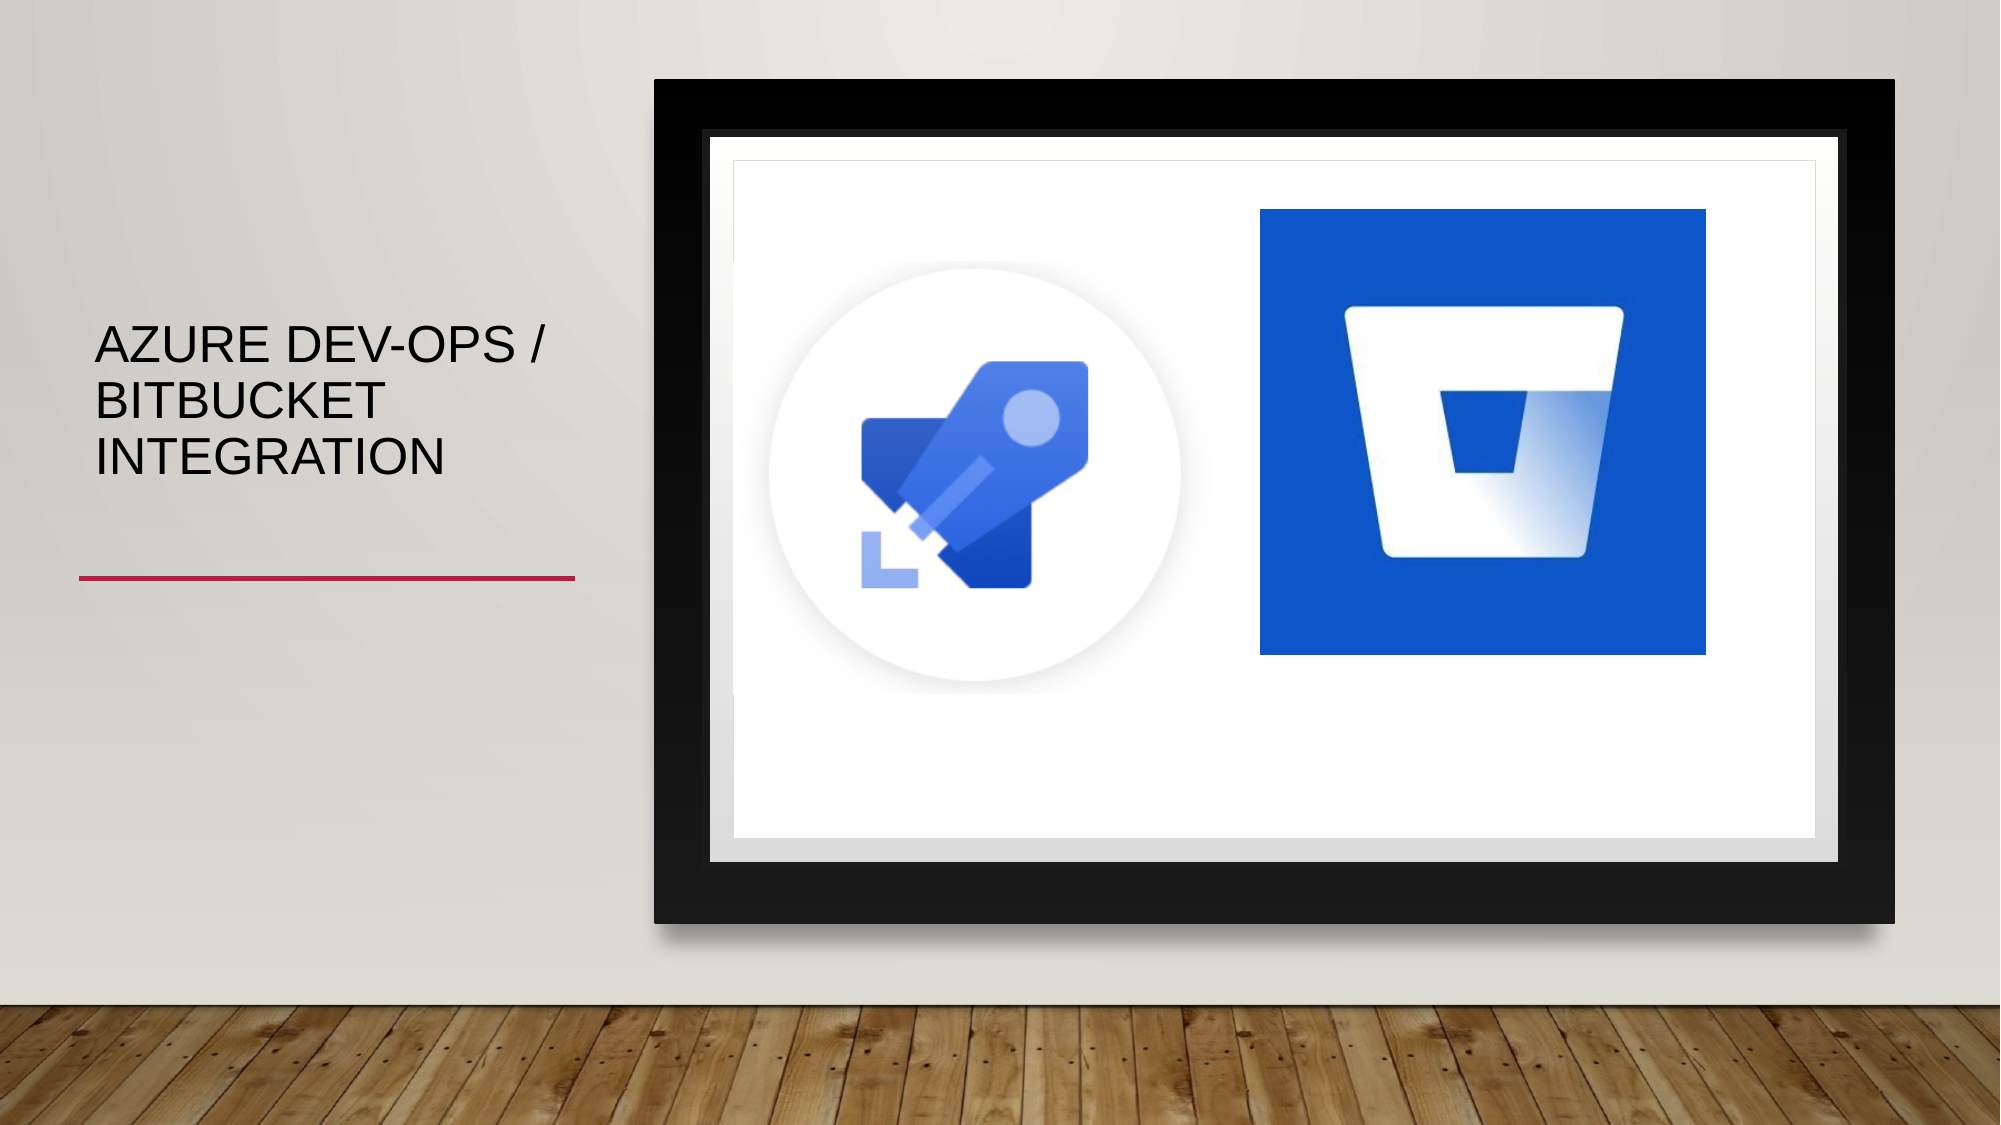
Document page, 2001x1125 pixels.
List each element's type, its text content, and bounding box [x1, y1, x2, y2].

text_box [654, 78, 1895, 924]
picture [1260, 209, 1706, 656]
title Azure Dev-Ops / Bitbucket integration [79, 241, 577, 549]
picture [0, 1006, 2000, 1125]
text_box [0, 330, 2000, 1004]
picture [732, 260, 1236, 694]
text_box [0, 0, 2000, 330]
